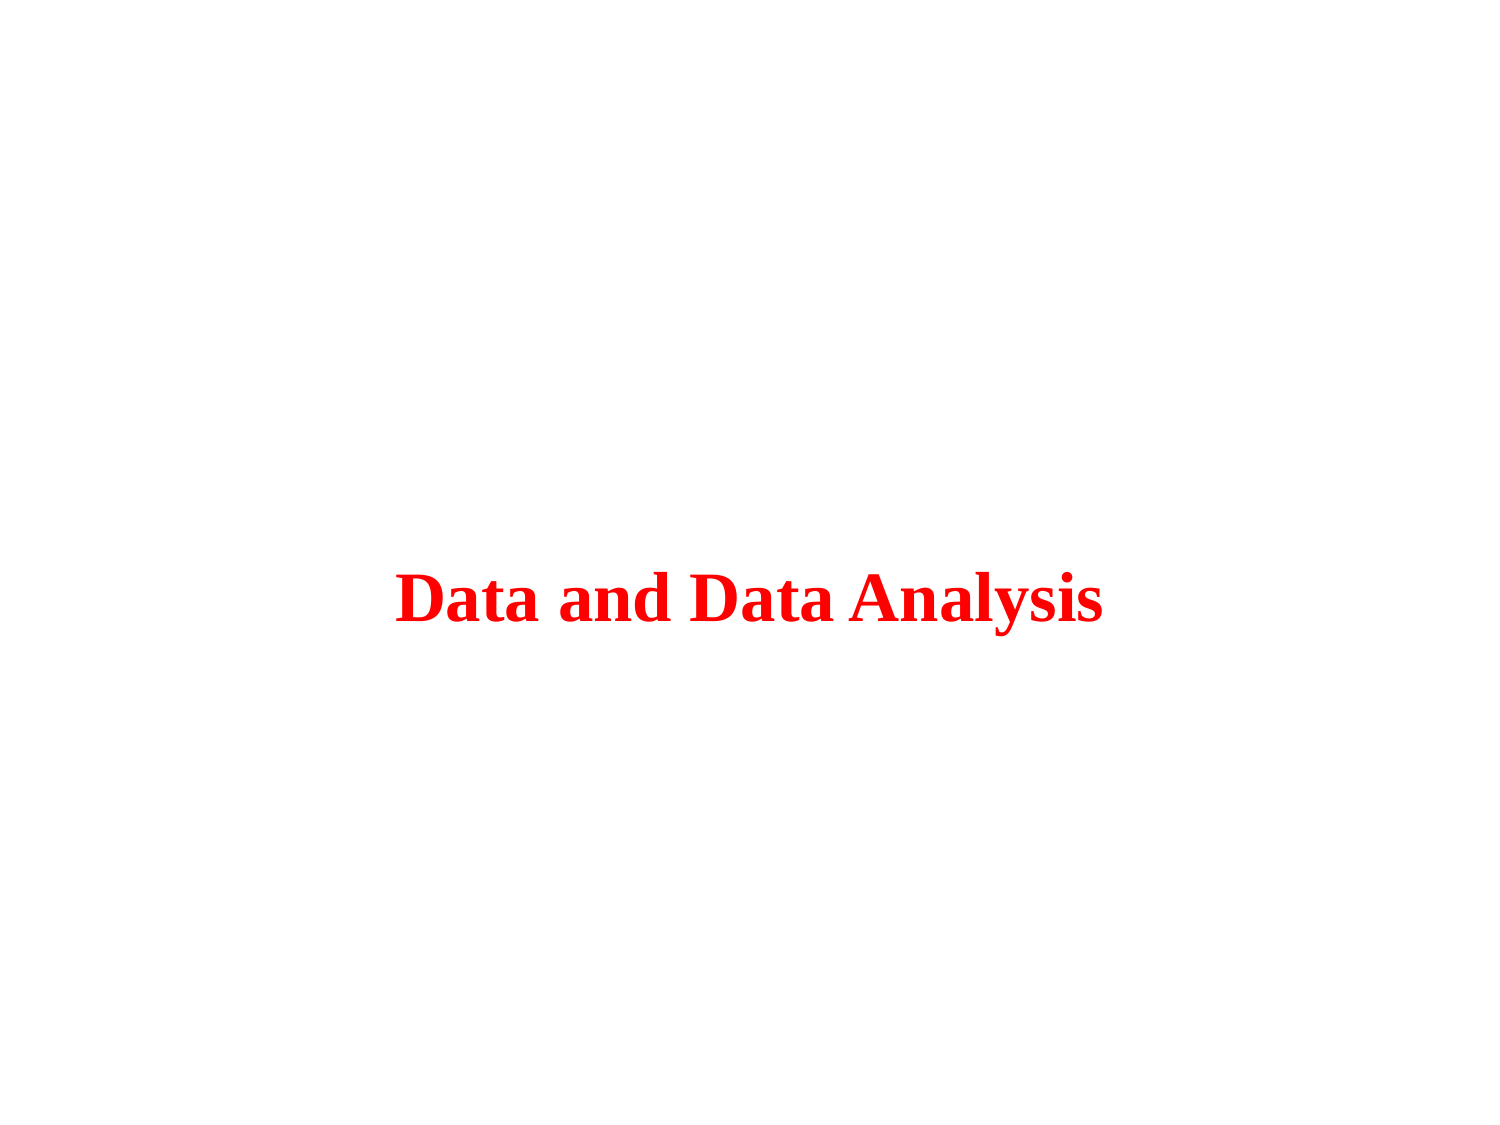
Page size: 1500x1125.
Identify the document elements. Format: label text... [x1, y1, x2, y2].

list Data and Data Analysis [75, 262, 1425, 1005]
